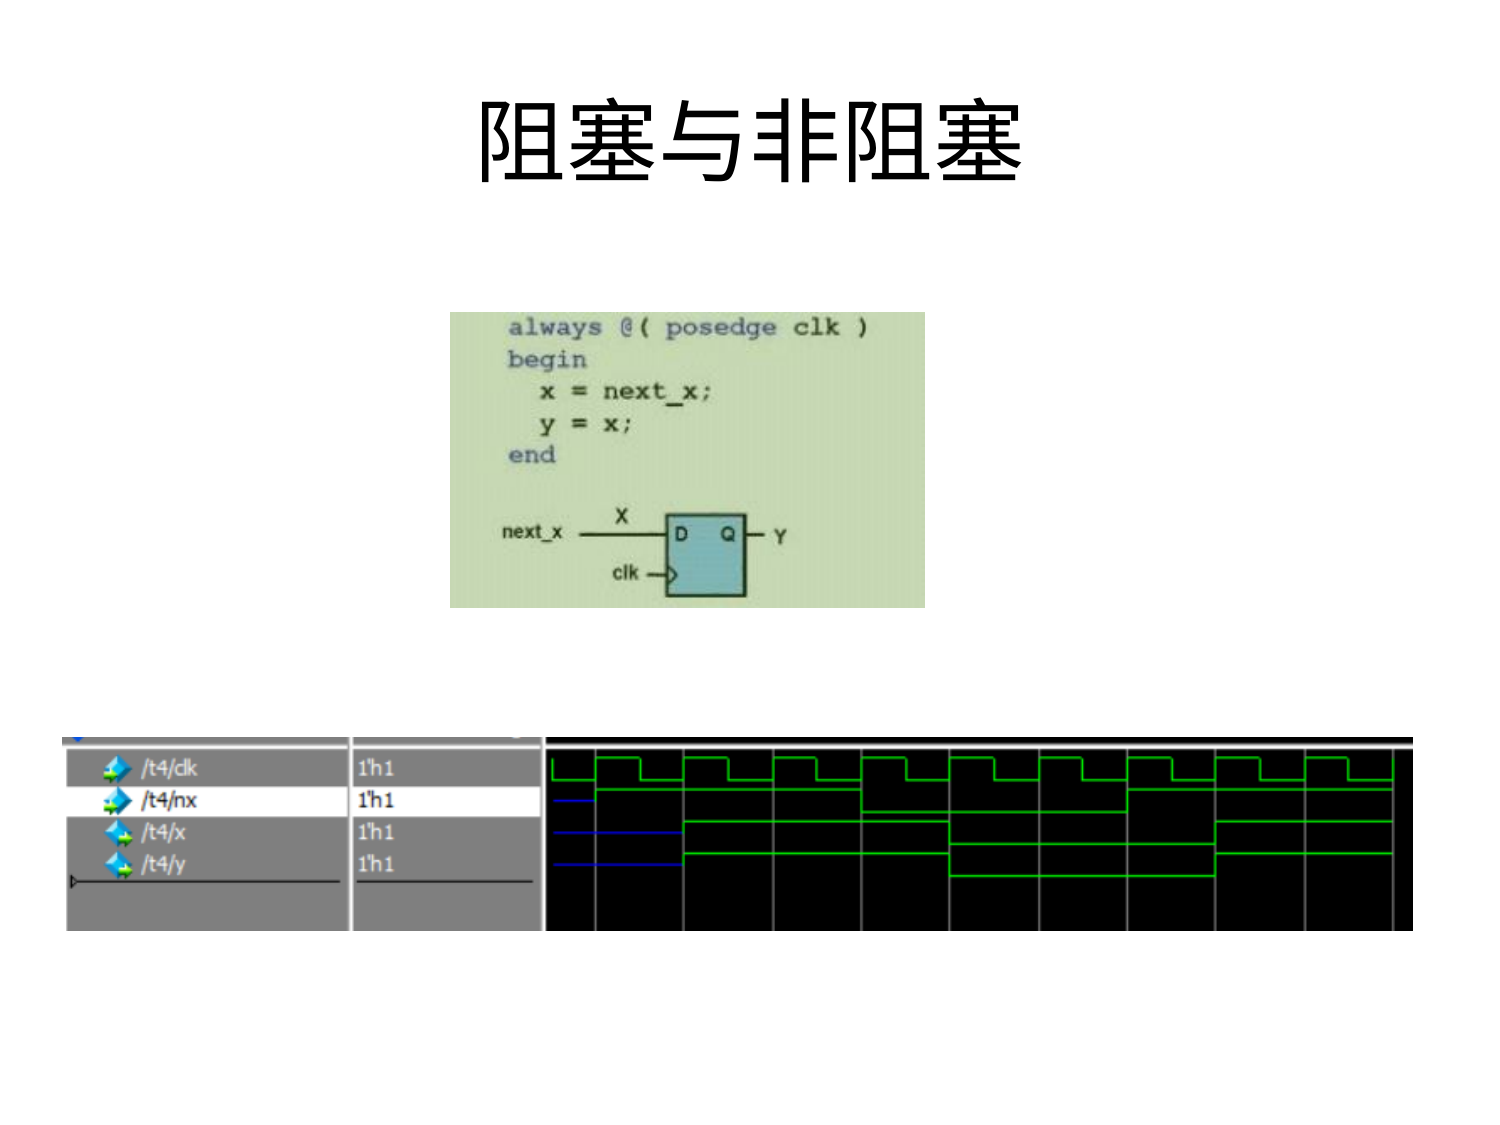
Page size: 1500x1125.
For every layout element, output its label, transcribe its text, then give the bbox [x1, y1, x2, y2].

picture [449, 312, 925, 608]
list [62, 737, 1413, 931]
title 阻塞与非阻塞 [75, 45, 1425, 233]
